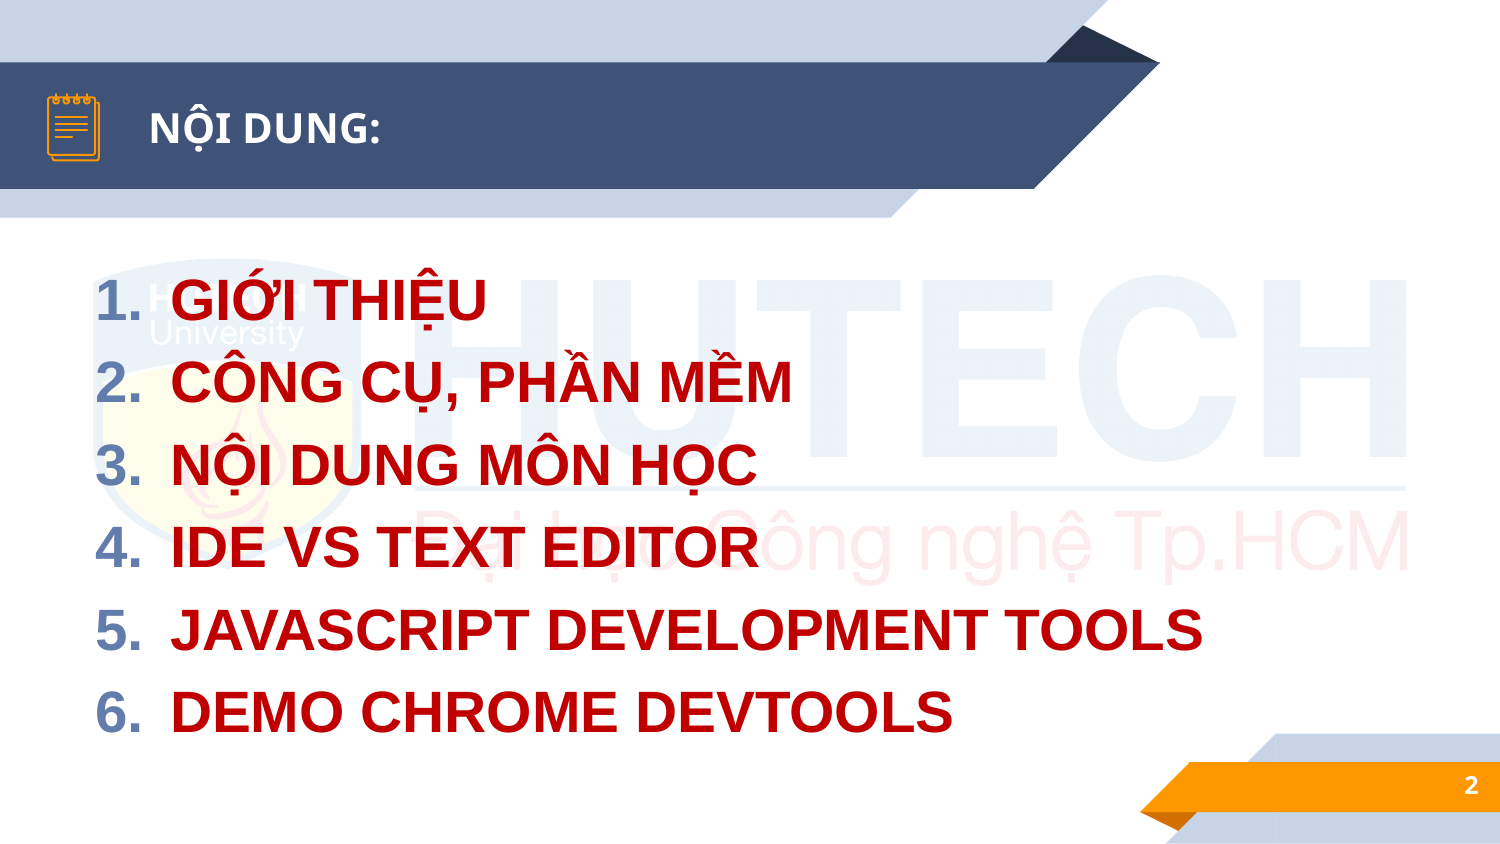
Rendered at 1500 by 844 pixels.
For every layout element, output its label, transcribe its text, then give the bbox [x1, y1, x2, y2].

list GIỚI THIỆU CÔNG CỤ, PHẦN MỀM NỘI DUNG MÔN HỌC IDE VS TEXT EDITOR JAVASCRIPT DEVELOPMENT TOOLS DEMO CHROME DEVTOOLS [63, 247, 1494, 787]
slide_number 2 [1249, 787, 1494, 813]
picture [0, 181, 1500, 663]
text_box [47, 93, 100, 161]
title NỘI DUNG: [133, 64, 997, 190]
